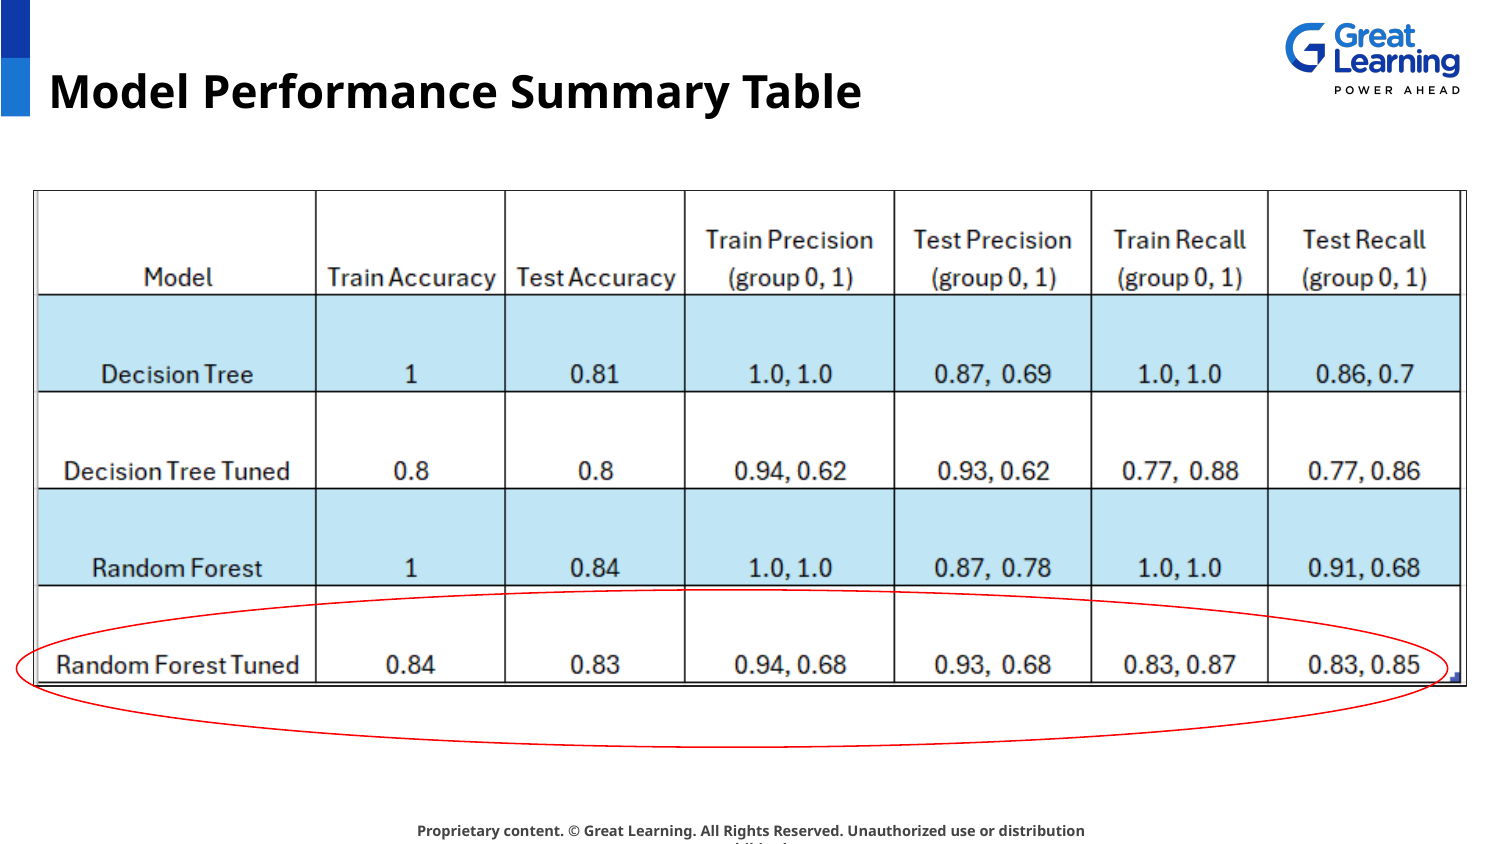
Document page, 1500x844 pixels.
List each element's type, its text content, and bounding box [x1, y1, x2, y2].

picture [1258, 11, 1487, 106]
text_box [16, 654, 28, 683]
text_box [51, 693, 1413, 748]
title Model Performance Summary Table [33, 47, 1431, 142]
picture [34, 191, 1466, 686]
